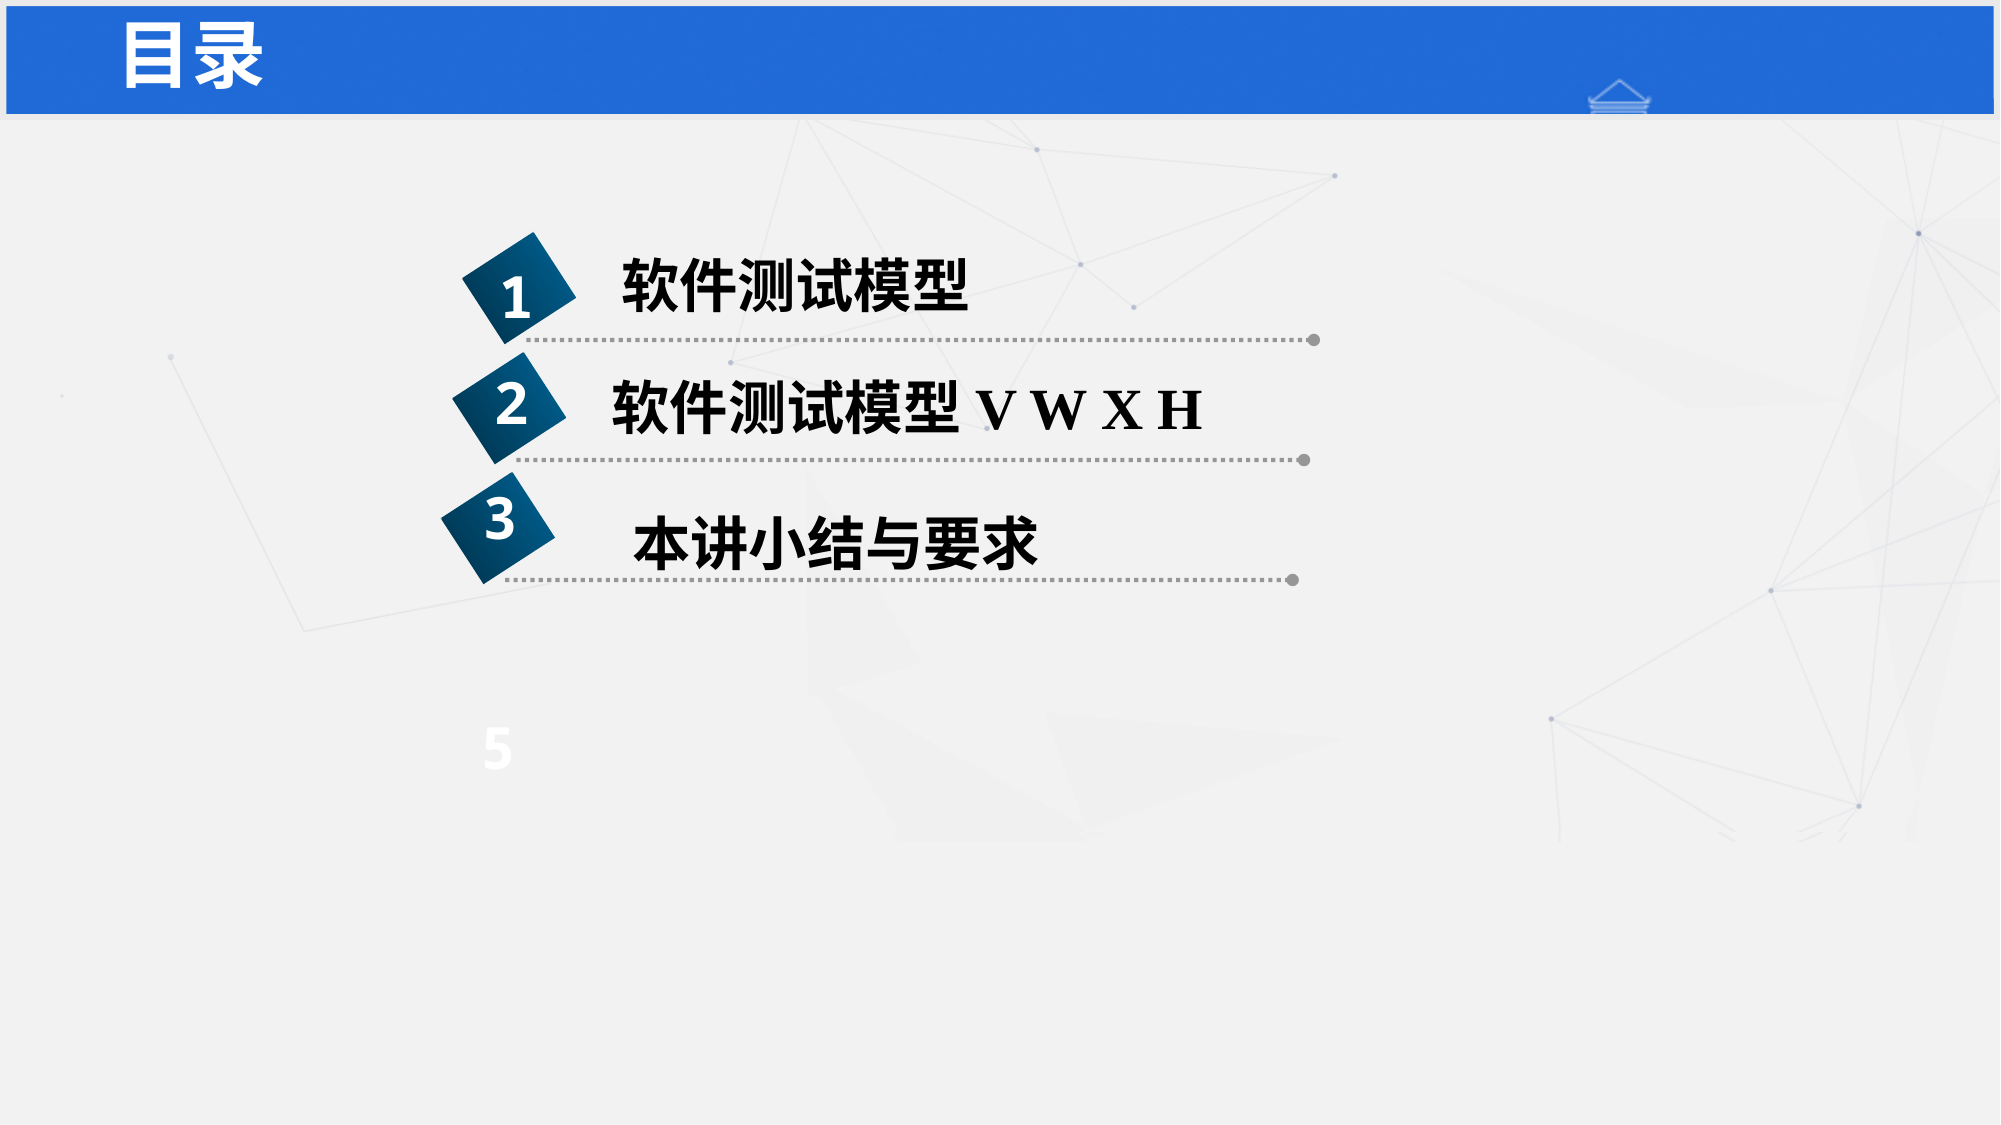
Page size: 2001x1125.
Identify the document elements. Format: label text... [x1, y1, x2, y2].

picture [7, 7, 1993, 114]
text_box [466, 358, 1304, 460]
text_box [455, 473, 1293, 586]
text_box 目录 [102, 0, 282, 105]
picture [0, 120, 2000, 842]
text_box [476, 248, 1314, 340]
